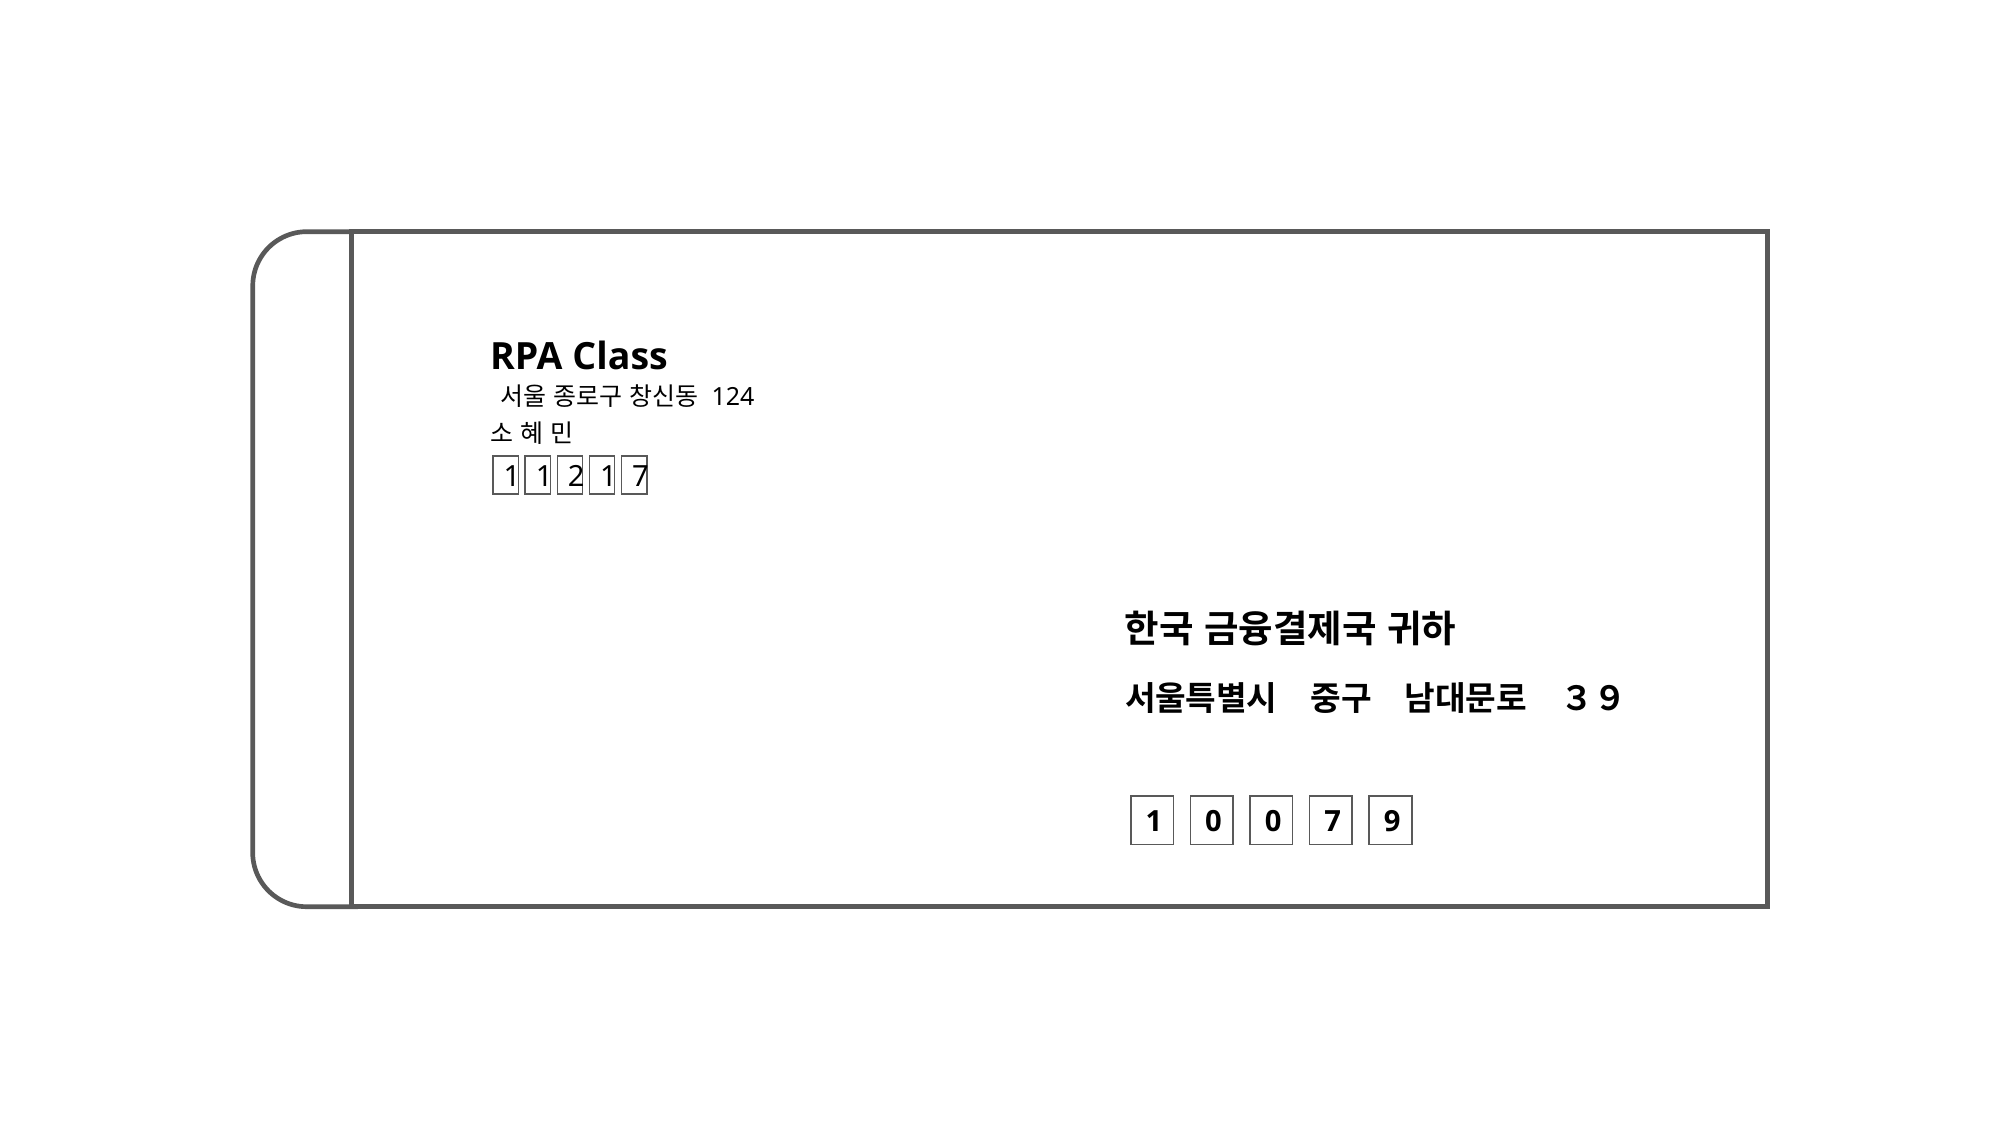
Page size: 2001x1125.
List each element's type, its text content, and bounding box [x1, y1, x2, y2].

text_box [251, 230, 362, 908]
text_box 서울특별시 중구 남대문로 ３９ [1110, 669, 1768, 804]
text_box 1 [492, 455, 519, 495]
text_box 7 [1309, 795, 1353, 845]
text_box 9 [1368, 795, 1413, 845]
text_box 2 [556, 455, 584, 495]
text_box [351, 231, 1769, 908]
text_box 1 [1130, 795, 1174, 845]
text_box 0 [1249, 795, 1294, 845]
text_box 소 혜 민 [476, 410, 647, 456]
text_box 1 [524, 455, 552, 495]
text_box RPA Class [475, 324, 683, 384]
text_box 1 [588, 455, 616, 495]
text_box 서울 종로구 창신동 124 [485, 373, 770, 418]
text_box 한국 금융결제국 귀하 [1110, 597, 1748, 657]
text_box 0 [1189, 795, 1234, 845]
text_box 7 [620, 455, 648, 495]
